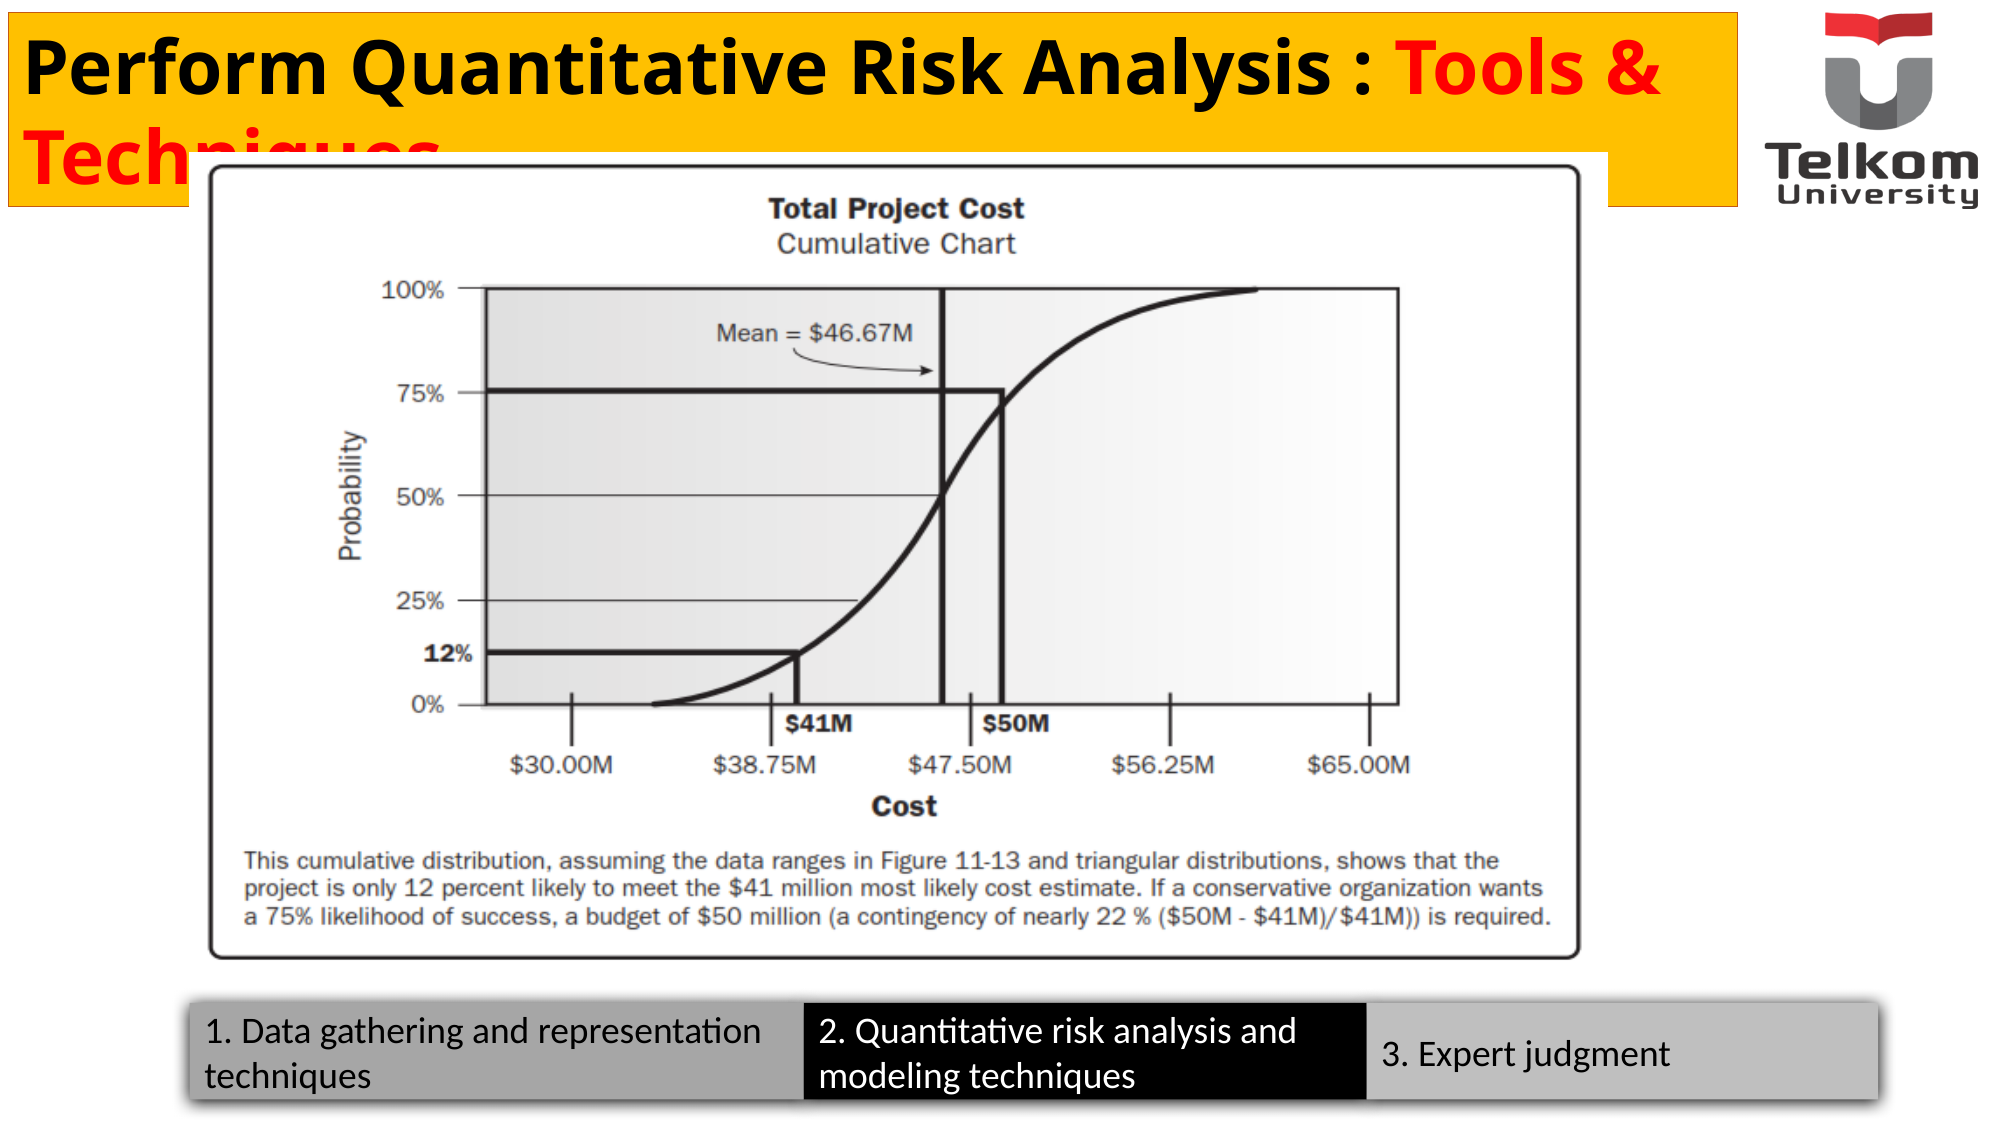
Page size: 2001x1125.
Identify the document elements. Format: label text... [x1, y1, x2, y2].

text_box Perform Quantitative Risk Analysis : Tools & Techniques [8, 12, 1738, 207]
picture [189, 152, 1608, 968]
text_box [189, 1002, 1879, 1100]
picture [1764, 12, 1978, 209]
